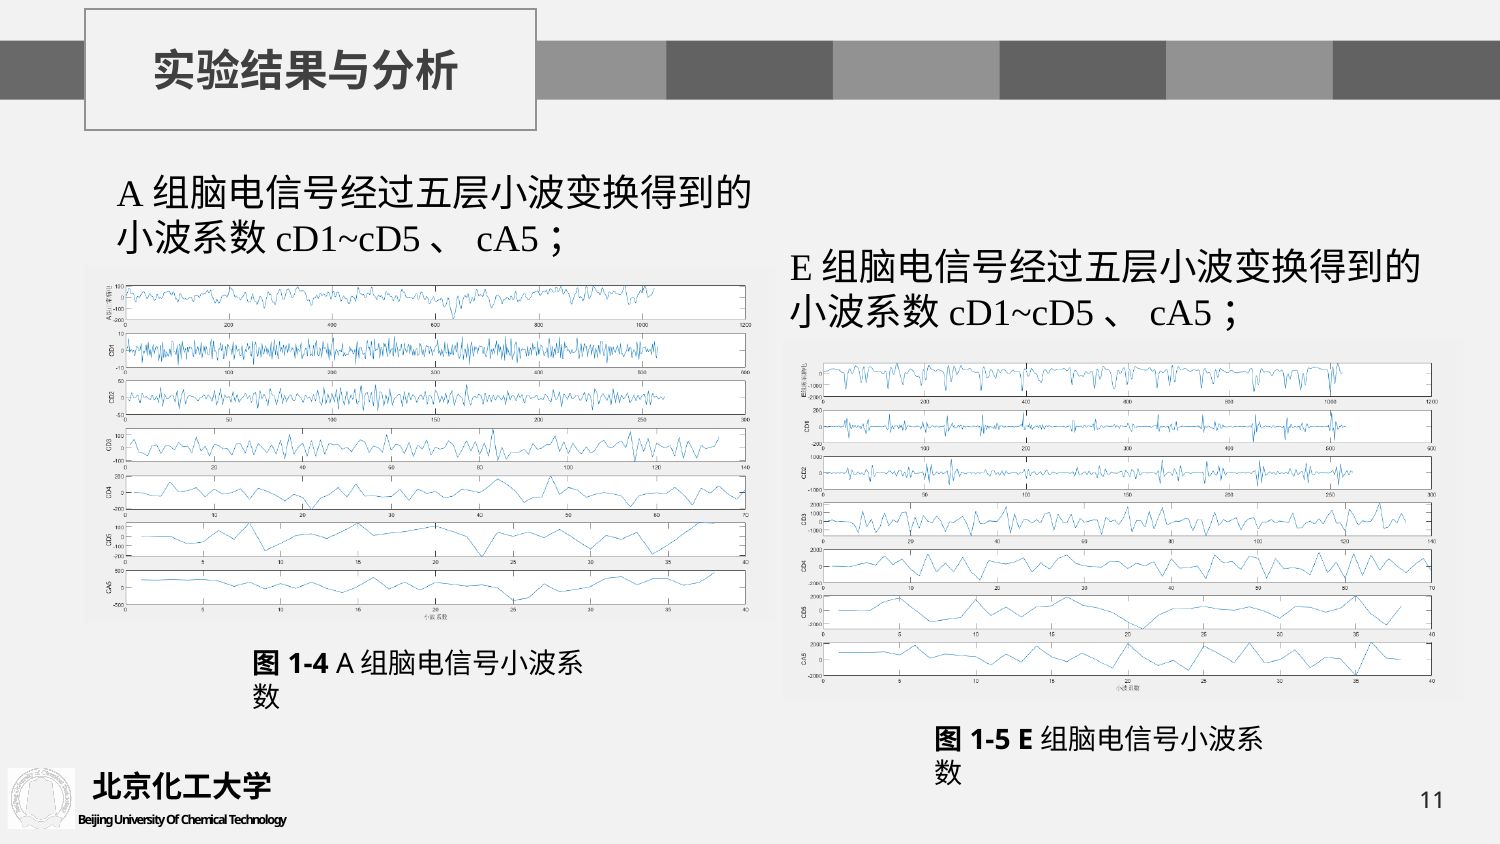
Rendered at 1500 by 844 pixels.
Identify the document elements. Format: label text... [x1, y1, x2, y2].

text_box A组脑电信号经过五层小波变换得到的小波系数cD1~cD5、cA5； [101, 161, 776, 265]
text_box [84, 100, 537, 131]
picture [84, 265, 776, 623]
picture [783, 341, 1464, 699]
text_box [0, 40, 1500, 100]
text_box [84, 8, 537, 40]
text_box E组脑电信号经过五层小波变换得到的小波系数cD1~cD5、cA5； [775, 235, 1449, 341]
text_box 图1-5 E组脑电信号小波系数 [920, 713, 1304, 797]
text_box 11 [1123, 778, 1461, 824]
text_box 图1-4 A组脑电信号小波系数 [238, 638, 622, 721]
